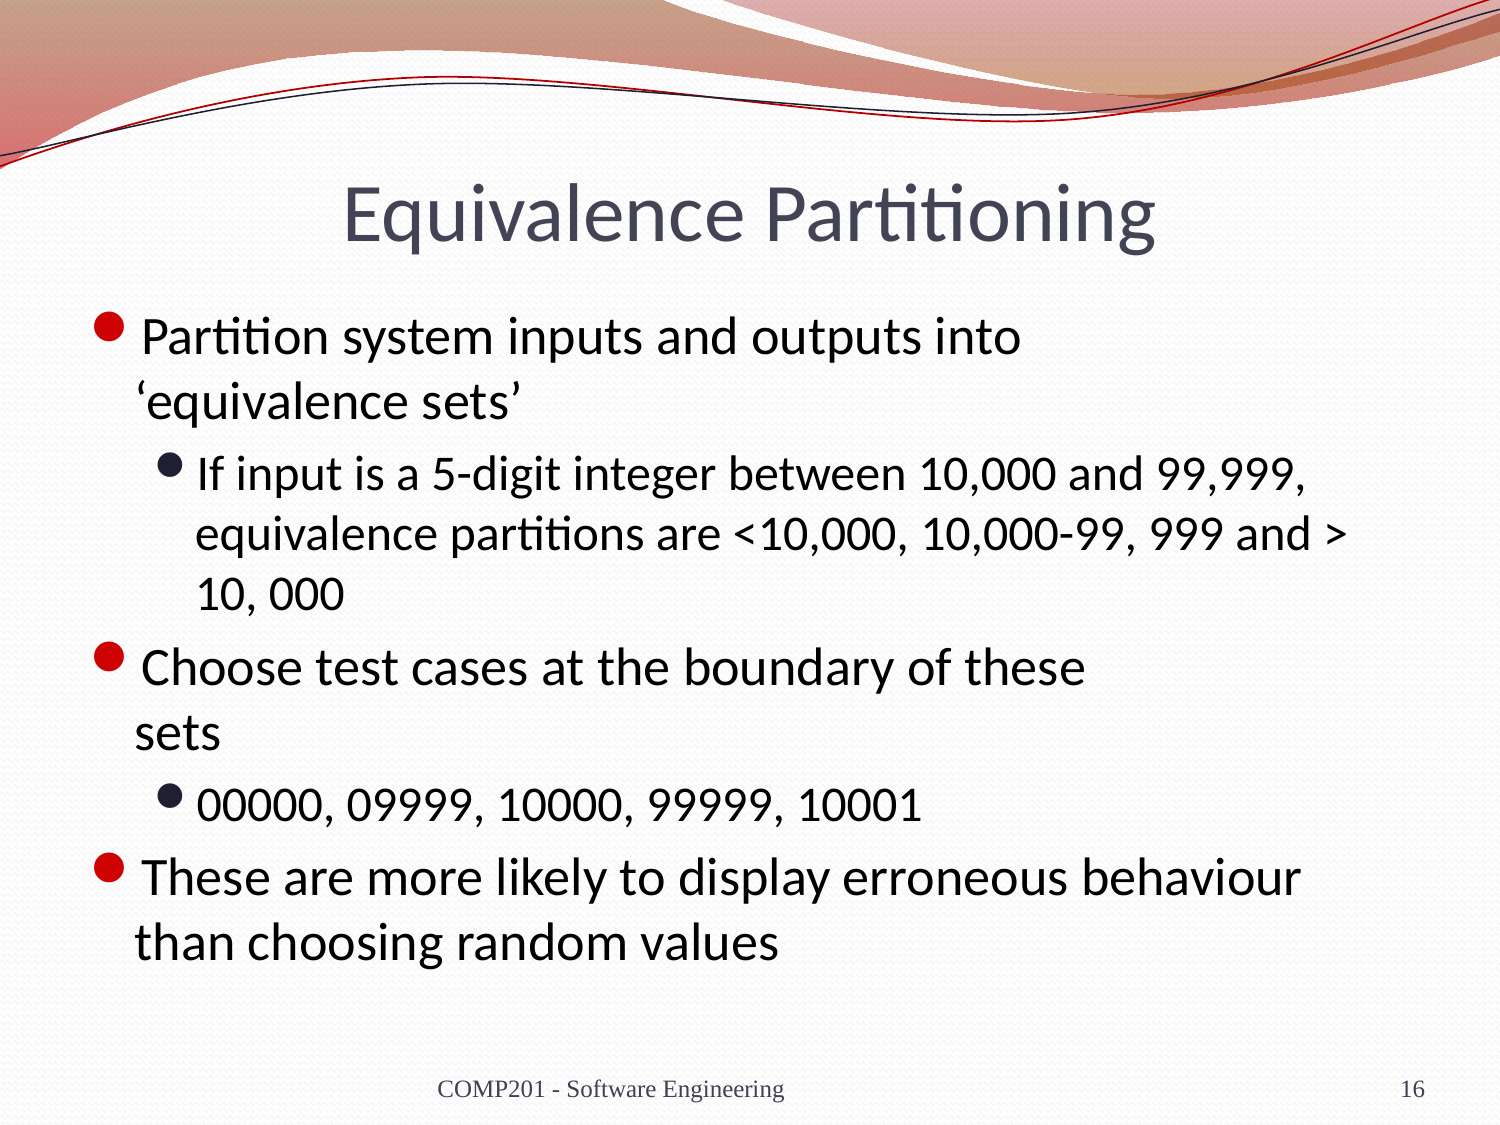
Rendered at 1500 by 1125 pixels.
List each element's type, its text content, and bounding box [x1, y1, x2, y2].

list Partition system inputs and outputs into ‘equivalence sets’ If input is a 5-digit integer between 10,000 and 99,999, equivalence partitions are <10,000, 10,000-99, 999 and > 10, 000 Choose test cases at the boundary of these sets 00000, 09999, 10000, 99999, 10001 These are more likely to display erroneous behaviour than choosing random values [75, 292, 1425, 1038]
slide_number 16 [1299, 1042, 1425, 1103]
title Equivalence Partitioning [75, 115, 1425, 258]
footer COMP201 - Software Engineering [437, 1042, 988, 1103]
